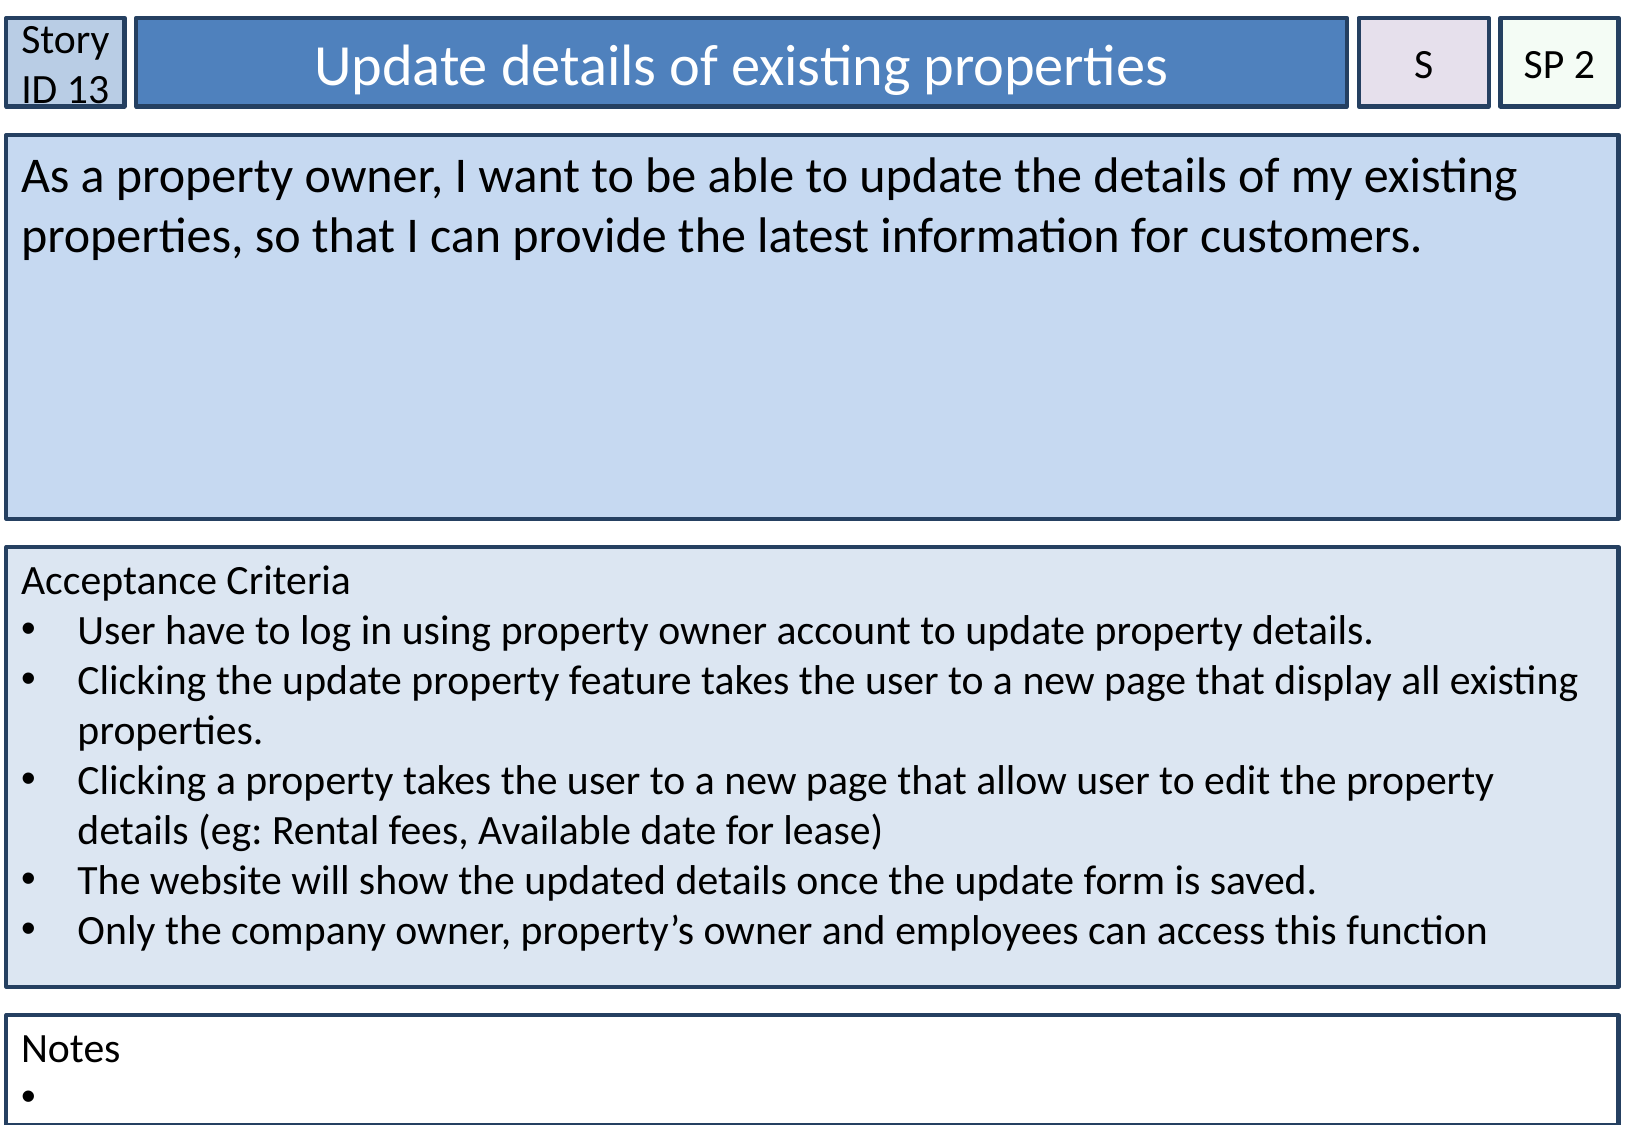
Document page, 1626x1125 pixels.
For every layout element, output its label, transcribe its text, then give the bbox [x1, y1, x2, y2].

text_box Story ID 13 [4, 16, 127, 109]
text_box SP 2 [1498, 16, 1621, 109]
text_box Update details of existing properties [134, 16, 1349, 109]
text_box S [1357, 16, 1491, 109]
text_box Acceptance Criteria User have to log in using property owner account to update property details. Clicking the update property feature takes the user to a new page that display all existing properties. Clicking a property takes the user to a new page that allow user to edit the property details (eg: Rental fees, Available date for lease) The website will show the updated details once the update form is saved. Only the company owner, property’s owner and employees can access this function [4, 545, 1621, 989]
text_box Notes [4, 1013, 1621, 1125]
text_box As a property owner, I want to be able to update the details of my existing properties, so that I can provide the latest information for customers. [4, 133, 1621, 521]
